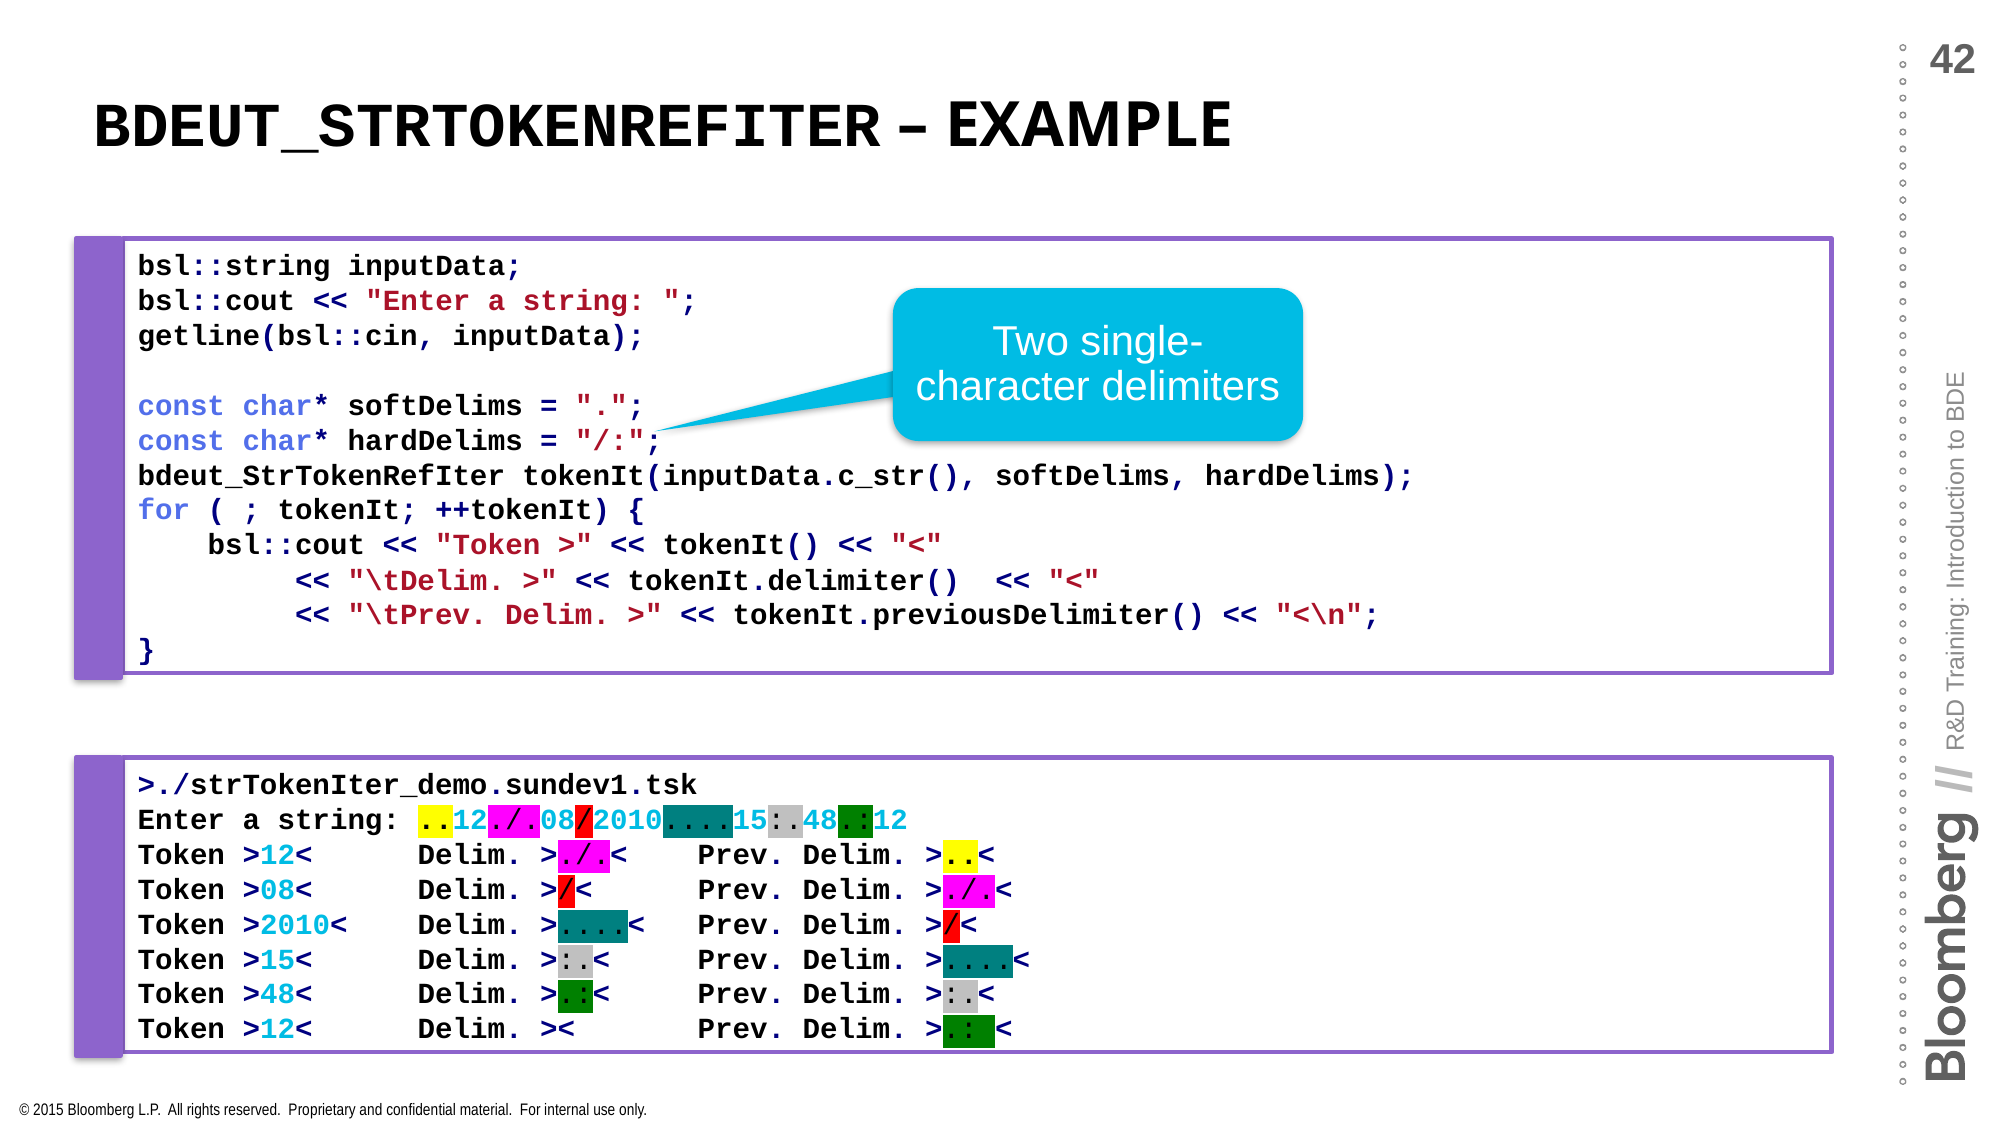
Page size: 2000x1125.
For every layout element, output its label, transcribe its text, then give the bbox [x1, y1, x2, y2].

title bdeut_strTokenRefIter – Example [78, 52, 1834, 211]
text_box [75, 757, 1832, 1056]
picture [1896, 27, 1918, 1101]
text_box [75, 238, 1832, 679]
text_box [651, 287, 1304, 442]
